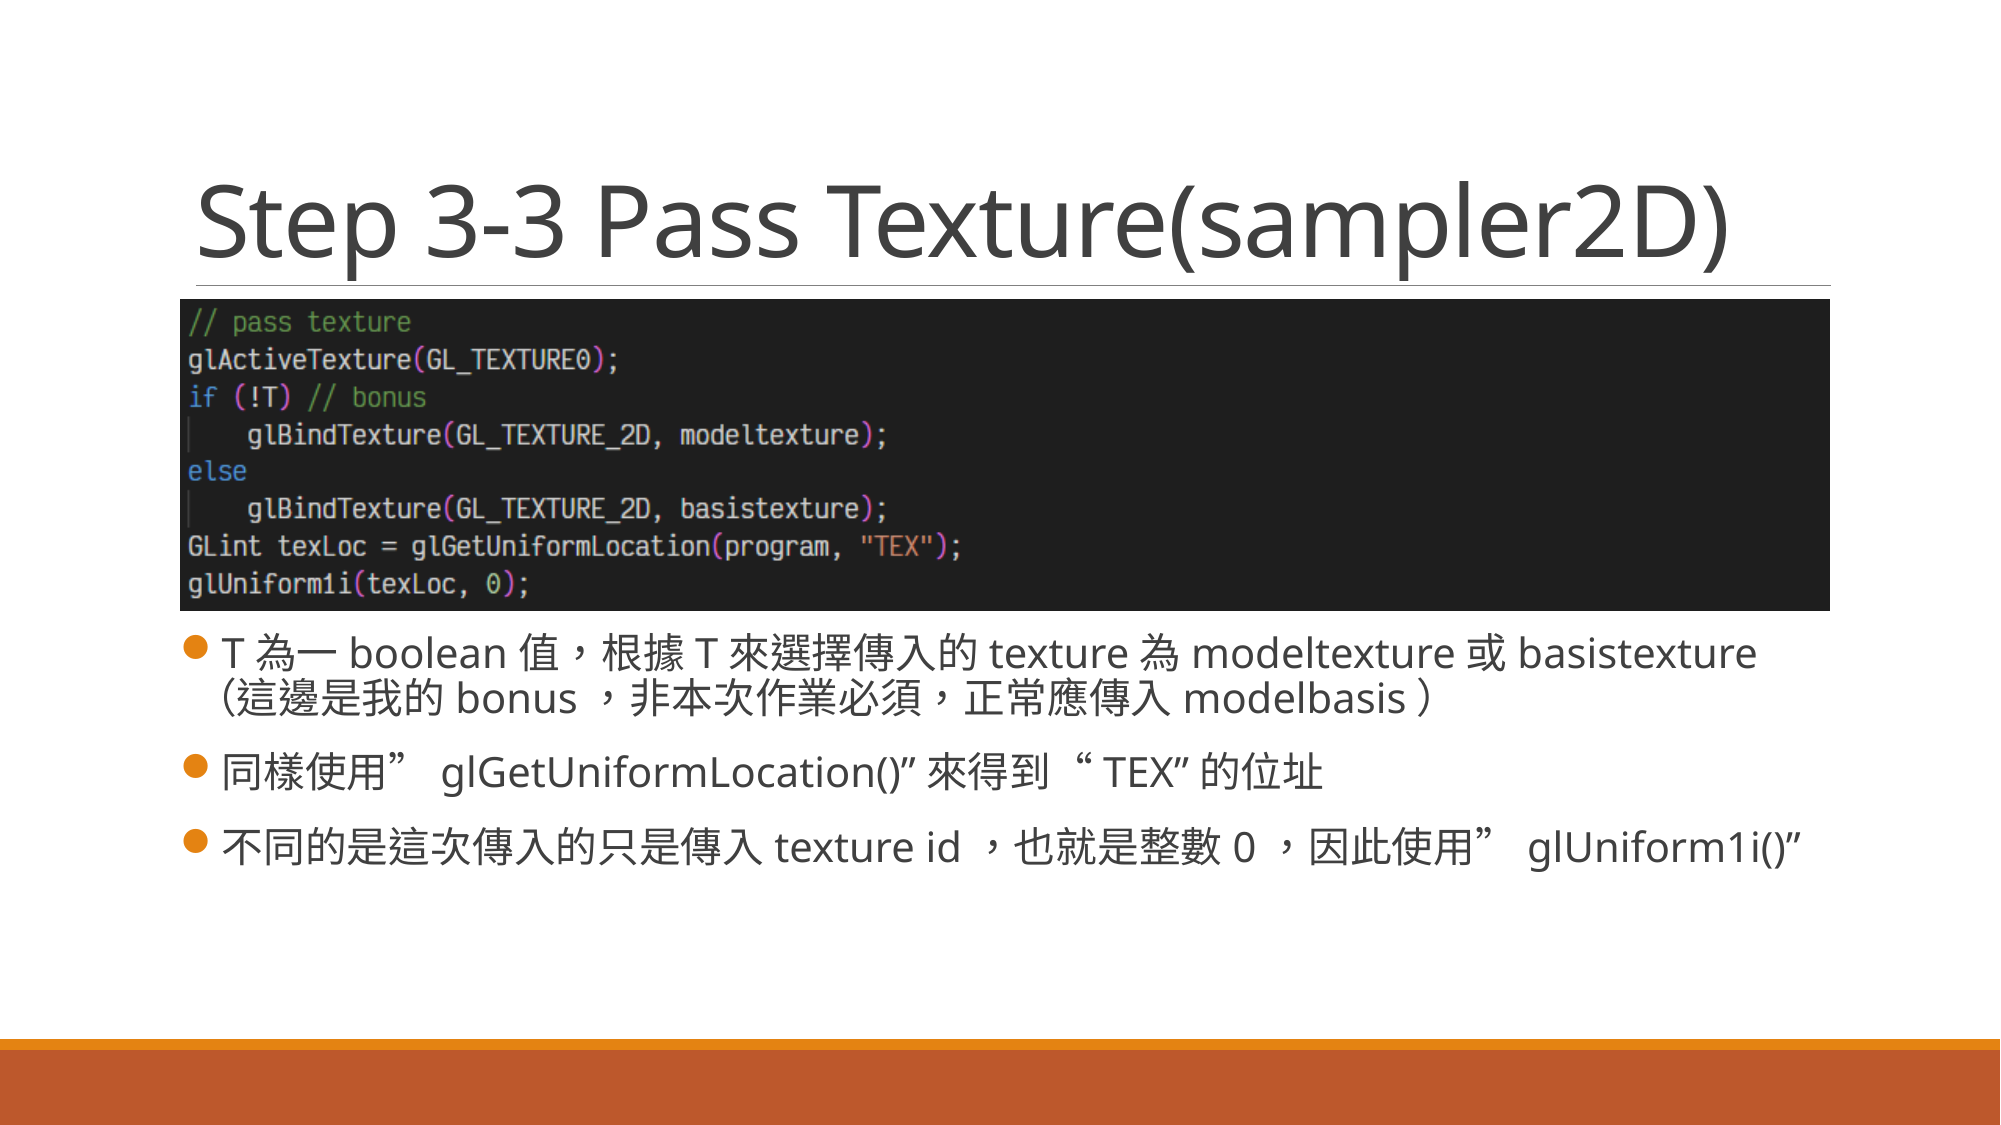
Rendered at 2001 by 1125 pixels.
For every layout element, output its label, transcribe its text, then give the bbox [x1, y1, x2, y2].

picture [179, 299, 1831, 612]
title Step 3-3 Pass Texture(sampler2D) [180, 47, 1830, 285]
list T為一boolean值，根據T來選擇傳入的texture為modeltexture或basistexture（這邊是我的bonus，非本次作業必須，正常應傳入modelbasis） 同樣使用”glGetUniformLocation()”來得到“TEX”的位址 不同的是這次傳入的只是傳入texture id，也就是整數0，因此使用”glUniform1i()” [180, 625, 1830, 963]
